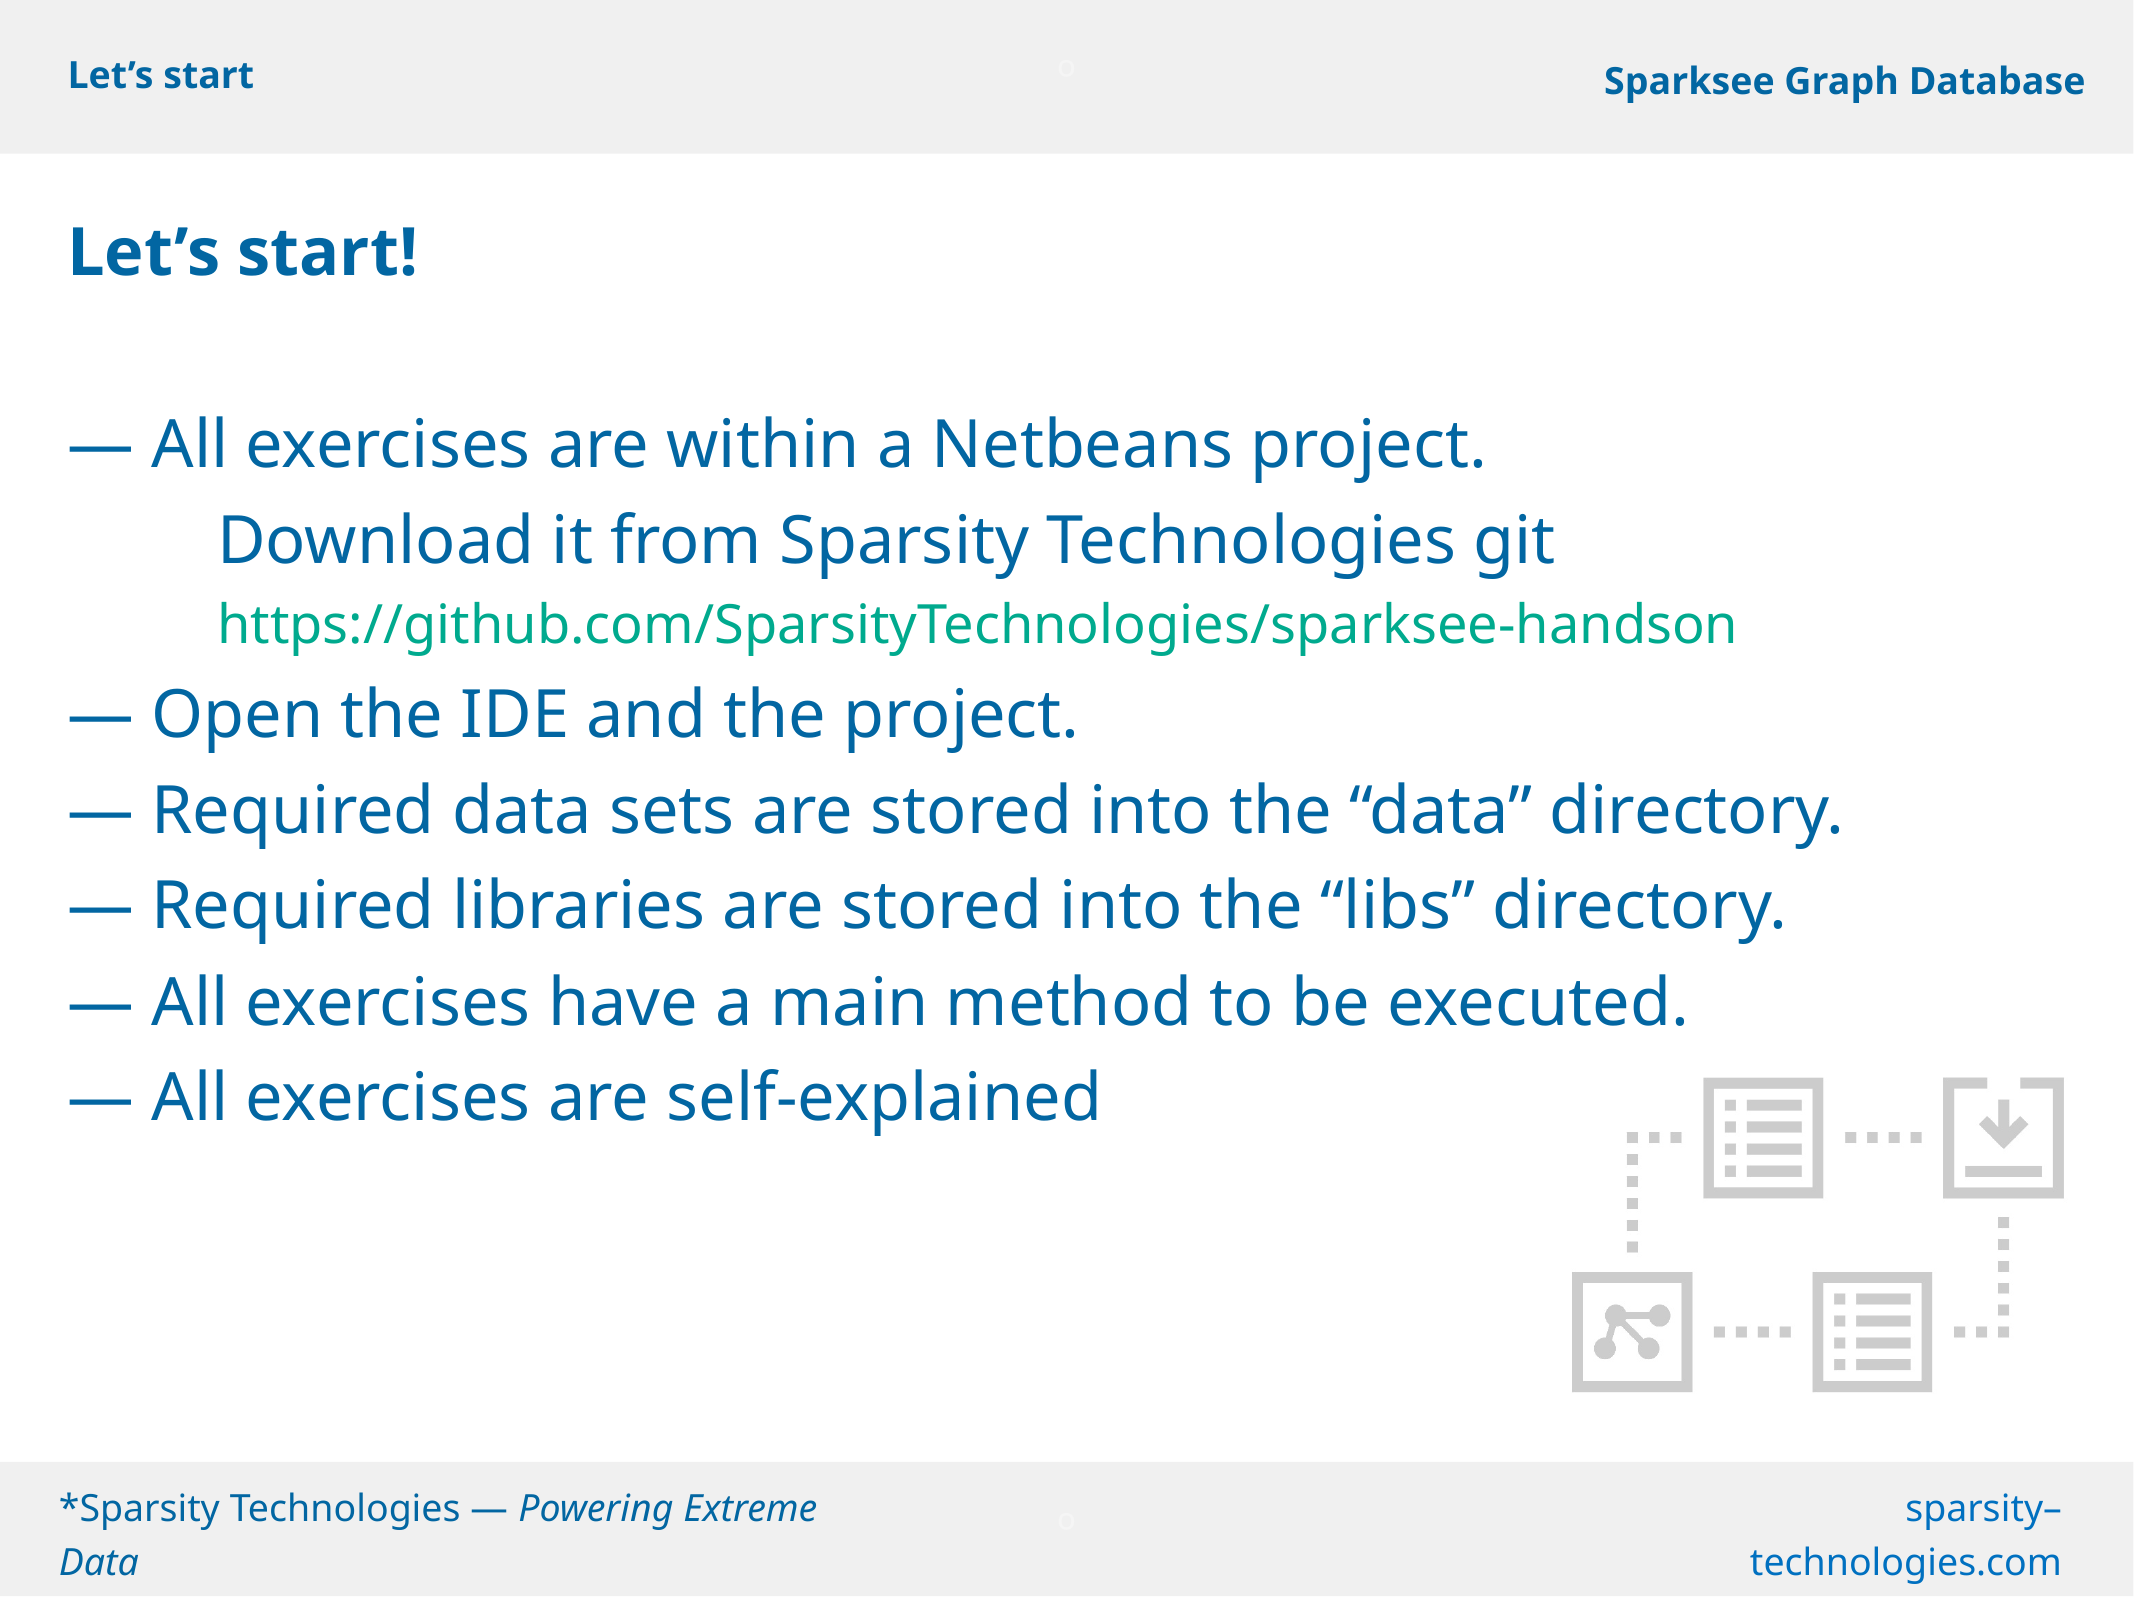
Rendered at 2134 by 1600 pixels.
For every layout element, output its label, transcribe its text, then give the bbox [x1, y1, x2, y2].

list Let’s start! — All exercises are within a Netbeans project. Download it from Sparsity Technologies git https://github.com/SparsityTechnologies/sparksee-handson — Open the IDE and the project. — Required data sets are stored into the “data” directory. — Required libraries are stored into the “libs” directory. — All exercises have a main method to be executed. — All exercises are self-explained [52, 185, 2107, 1415]
list Let’s start [52, 44, 313, 117]
